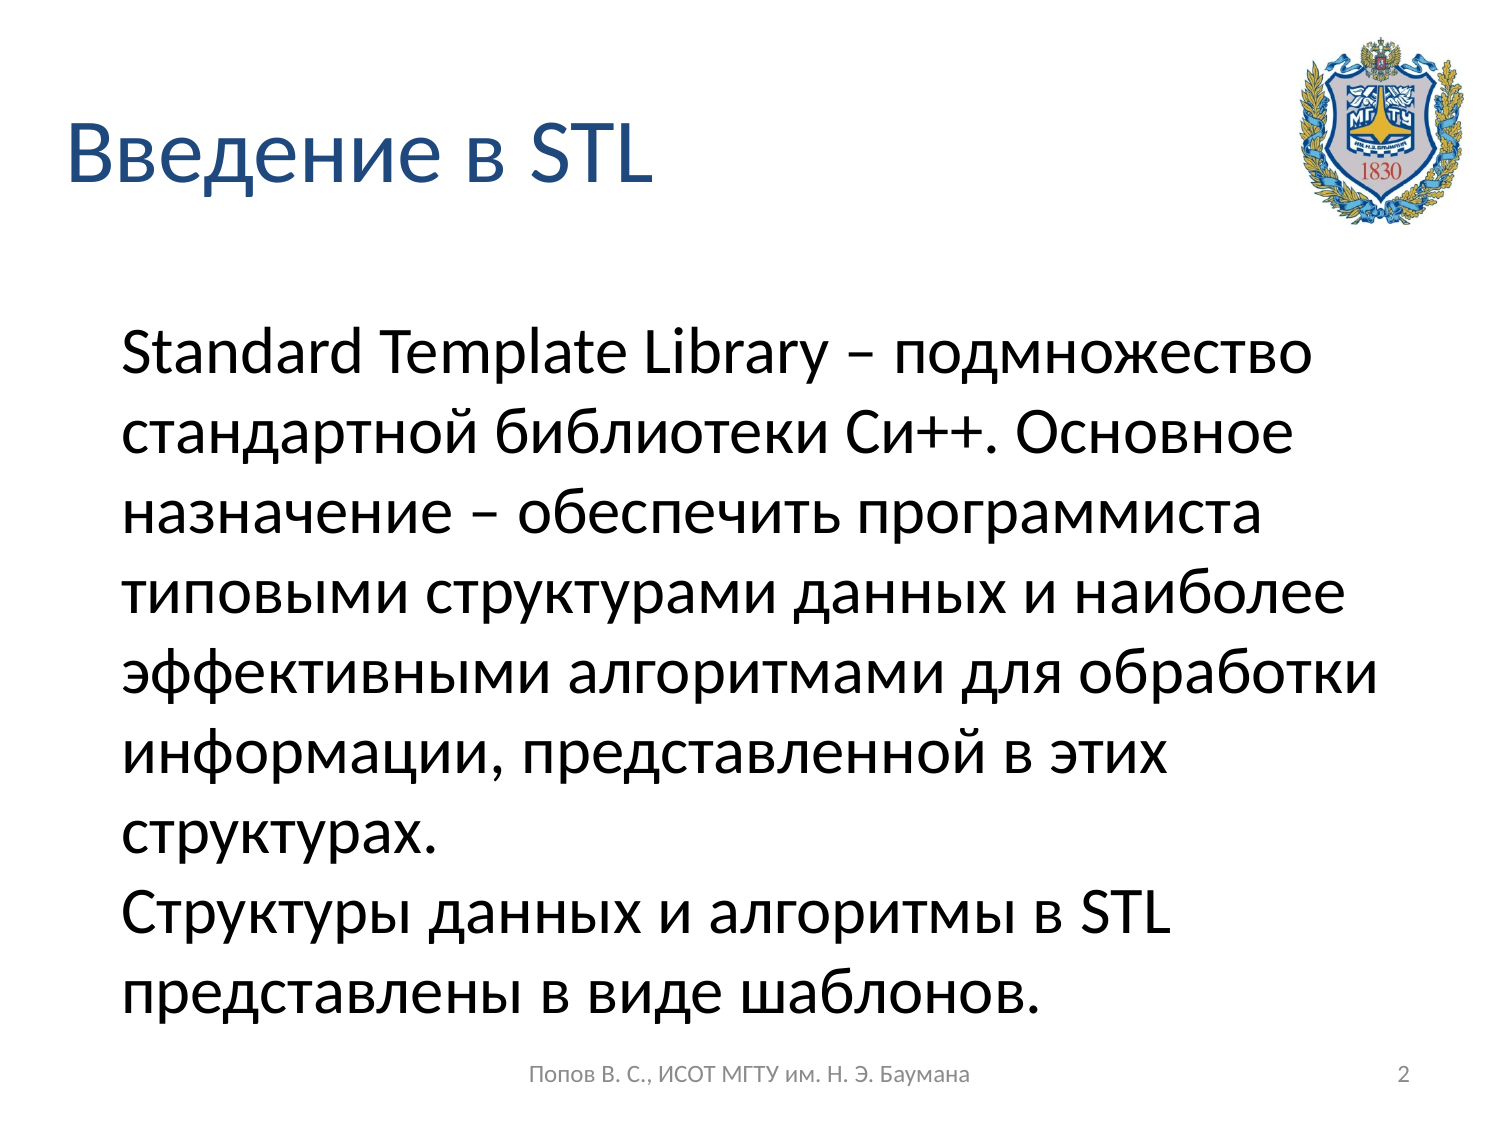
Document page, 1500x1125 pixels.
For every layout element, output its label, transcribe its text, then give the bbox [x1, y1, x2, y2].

picture [1299, 37, 1464, 226]
text_box Standard Template Library – подмножество стандартной библиотеки Си++. Основное назначение – обеспечить программиста типовыми структурами данных и наиболее эффективными алгоритмами для обработки информации, представленной в этих структурах. Структуры данных и алгоритмы в STL представлены в виде шаблонов. [50, 299, 1450, 1035]
slide_number 2 [1074, 1042, 1425, 1103]
footer Попов В. С., ИСОТ МГТУ им. Н. Э. Баумана [512, 1042, 988, 1103]
title Введение в STL [50, 24, 1275, 267]
